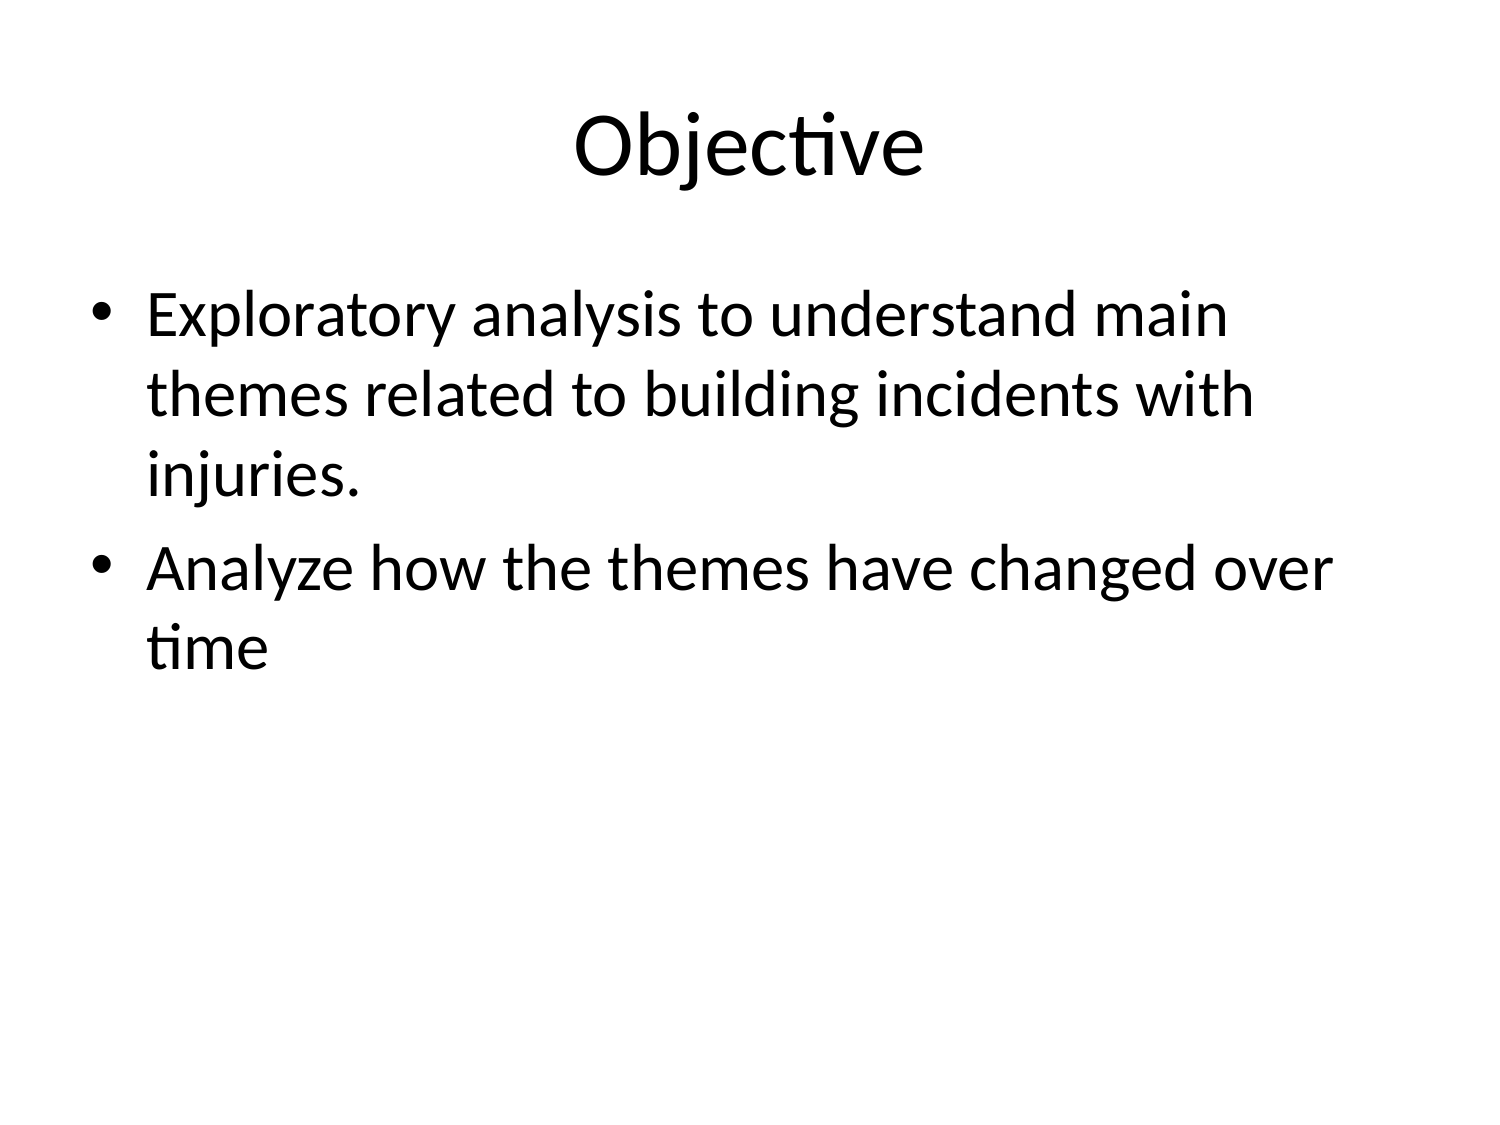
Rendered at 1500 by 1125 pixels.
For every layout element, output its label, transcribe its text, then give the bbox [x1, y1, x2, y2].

title Objective [75, 45, 1425, 233]
list Exploratory analysis to understand main themes related to building incidents with injuries. Analyze how the themes have changed over time [75, 262, 1425, 1005]
